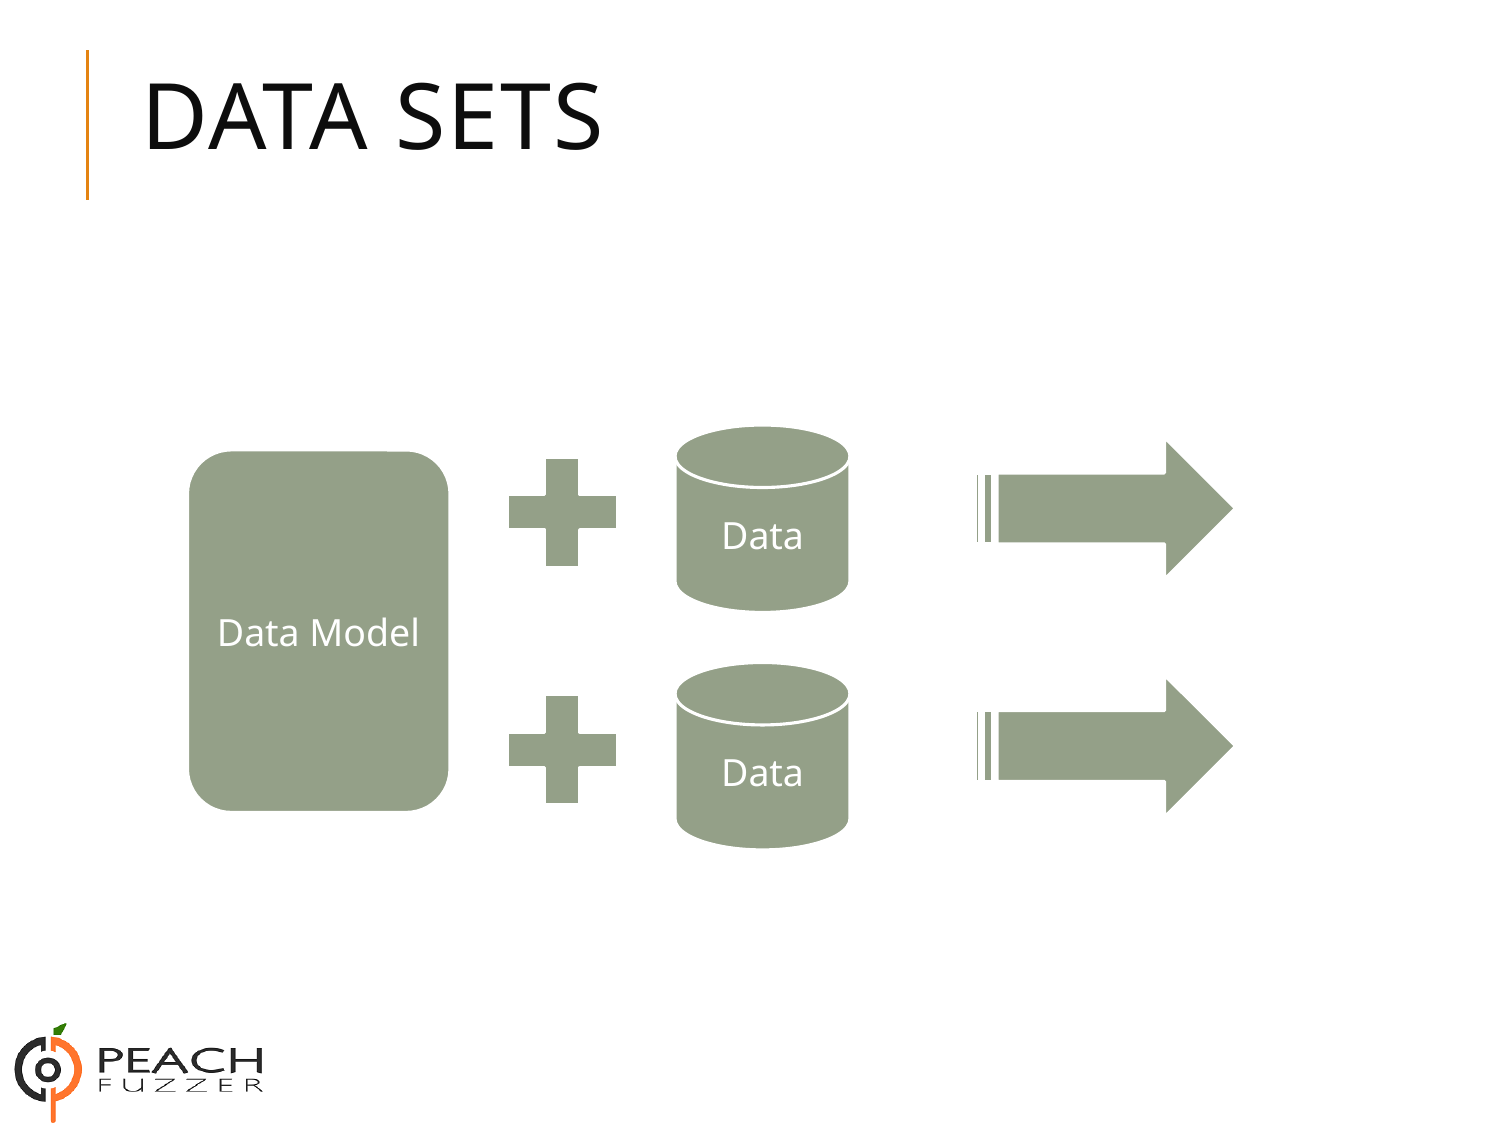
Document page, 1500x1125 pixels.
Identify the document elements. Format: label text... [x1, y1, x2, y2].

picture [0, 1017, 288, 1125]
text_box [973, 709, 981, 783]
text_box [995, 673, 1237, 819]
text_box [982, 471, 994, 546]
text_box [506, 693, 619, 807]
text_box Data Model [185, 448, 452, 814]
title Data Sets [126, 0, 1322, 246]
text_box [973, 471, 981, 546]
text_box [506, 456, 619, 569]
text_box [995, 436, 1237, 581]
text_box [982, 709, 994, 783]
text_box Data [673, 660, 852, 852]
text_box Data [673, 423, 852, 615]
